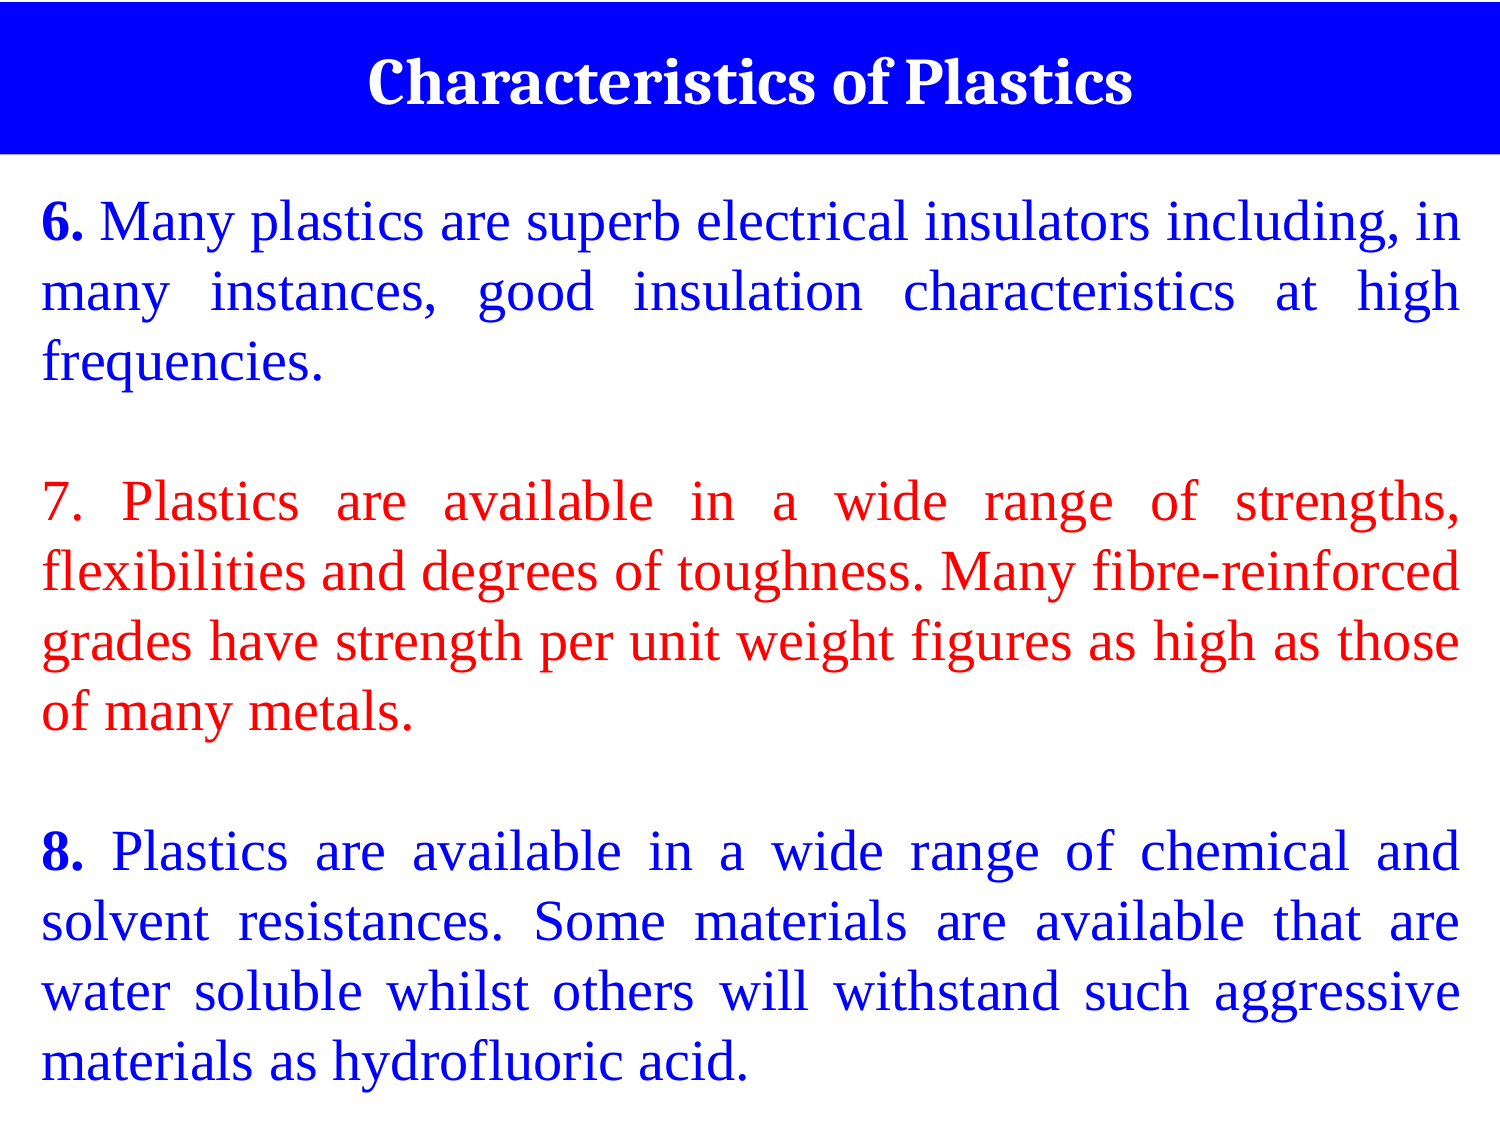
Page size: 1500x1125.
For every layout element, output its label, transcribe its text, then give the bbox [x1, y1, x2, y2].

text_box 6. Many plastics are superb electrical insulators including, in many instances, good insulation characteristics at high frequencies. 7. Plastics are available in a wide range of strengths, flexibilities and degrees of toughness. Many fibre-reinforced grades have strength per unit weight figures as high as those of many metals. 8. Plastics are available in a wide range of chemical and solvent resistances. Some materials are available that are water soluble whilst others will withstand such aggressive materials as hydrofluoric acid. [26, 174, 1477, 1100]
text_box Characteristics of Plastics [0, 2, 1500, 155]
